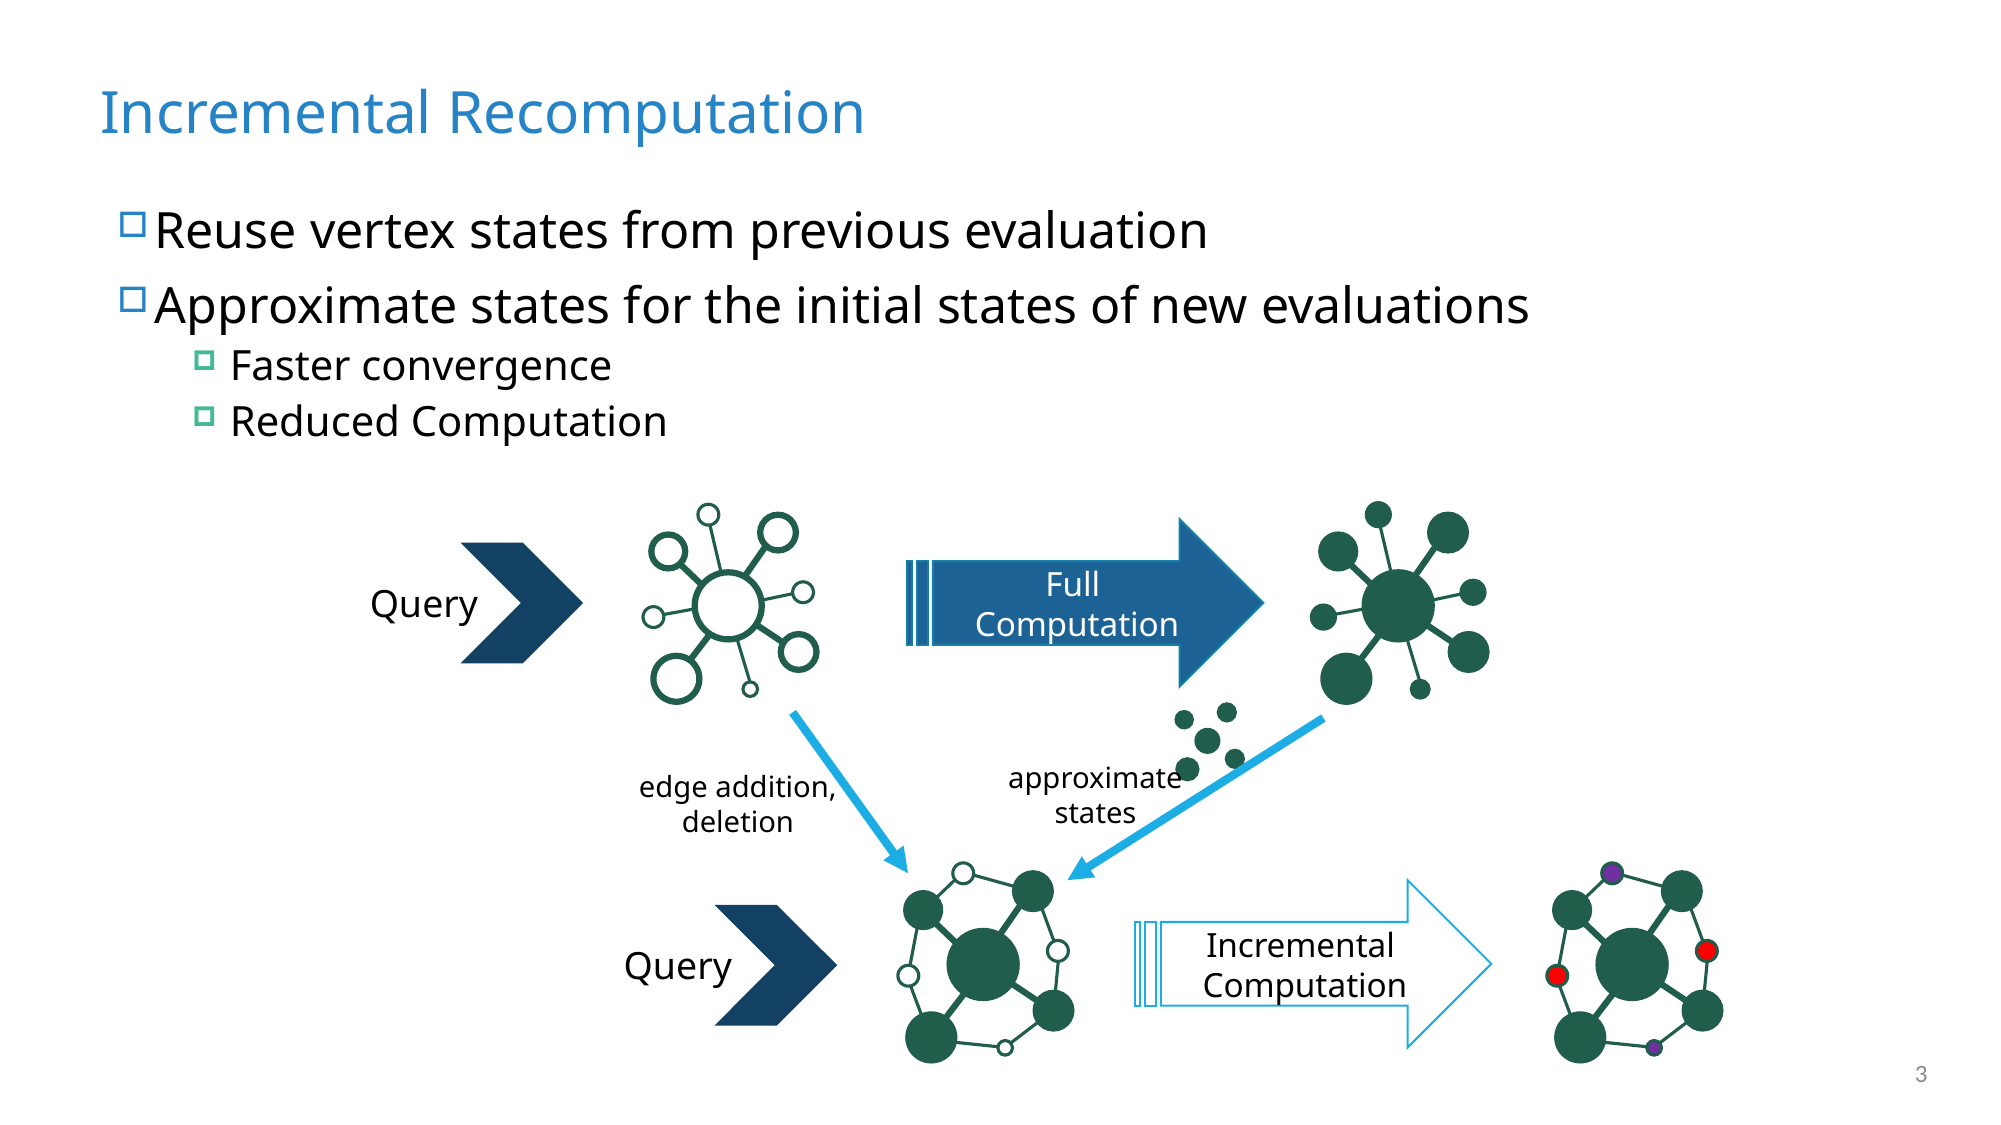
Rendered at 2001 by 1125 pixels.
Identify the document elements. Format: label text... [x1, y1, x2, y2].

title Incremental Recomputation [85, 66, 1907, 163]
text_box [358, 504, 1721, 1061]
text_box Reuse vertex states from previous evaluation Approximate states for the initial states of new evaluations Faster convergence Reduced Computation [102, 197, 1841, 543]
slide_number 3 [1492, 1042, 1943, 1103]
